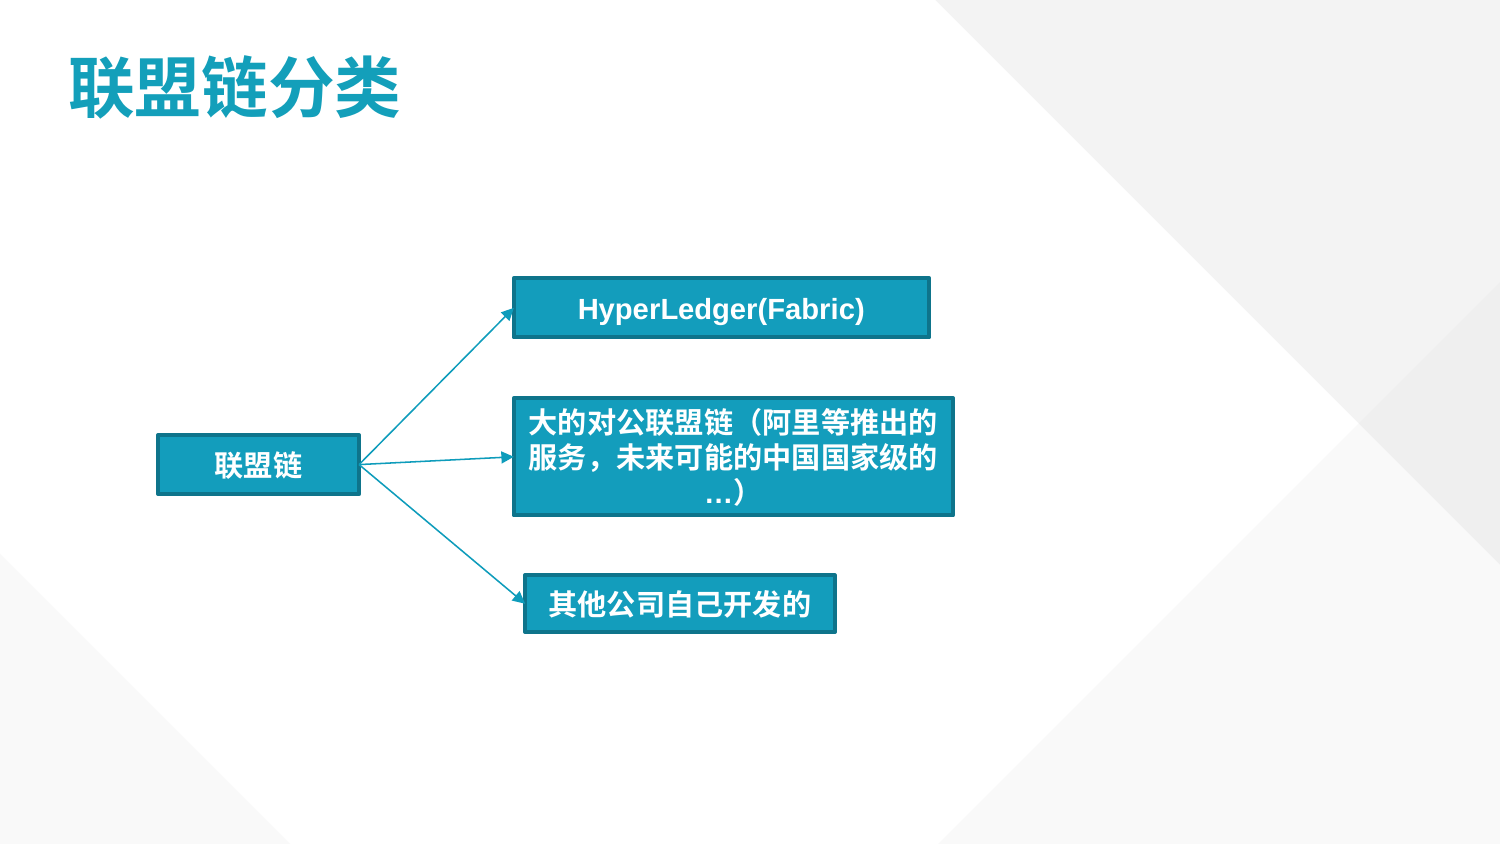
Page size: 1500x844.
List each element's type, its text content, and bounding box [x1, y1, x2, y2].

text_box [358, 456, 514, 463]
text_box 其他公司自己开发的 [523, 573, 837, 634]
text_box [358, 307, 514, 456]
text_box HyperLedger(Fabric) [512, 276, 931, 339]
text_box 大的对公联盟链（阿里等推出的服务，未来可能的中国国家级的…） [518, 396, 955, 517]
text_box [358, 464, 526, 604]
text_box 联盟链 [156, 433, 353, 496]
title 联盟链分类 [27, 32, 443, 139]
